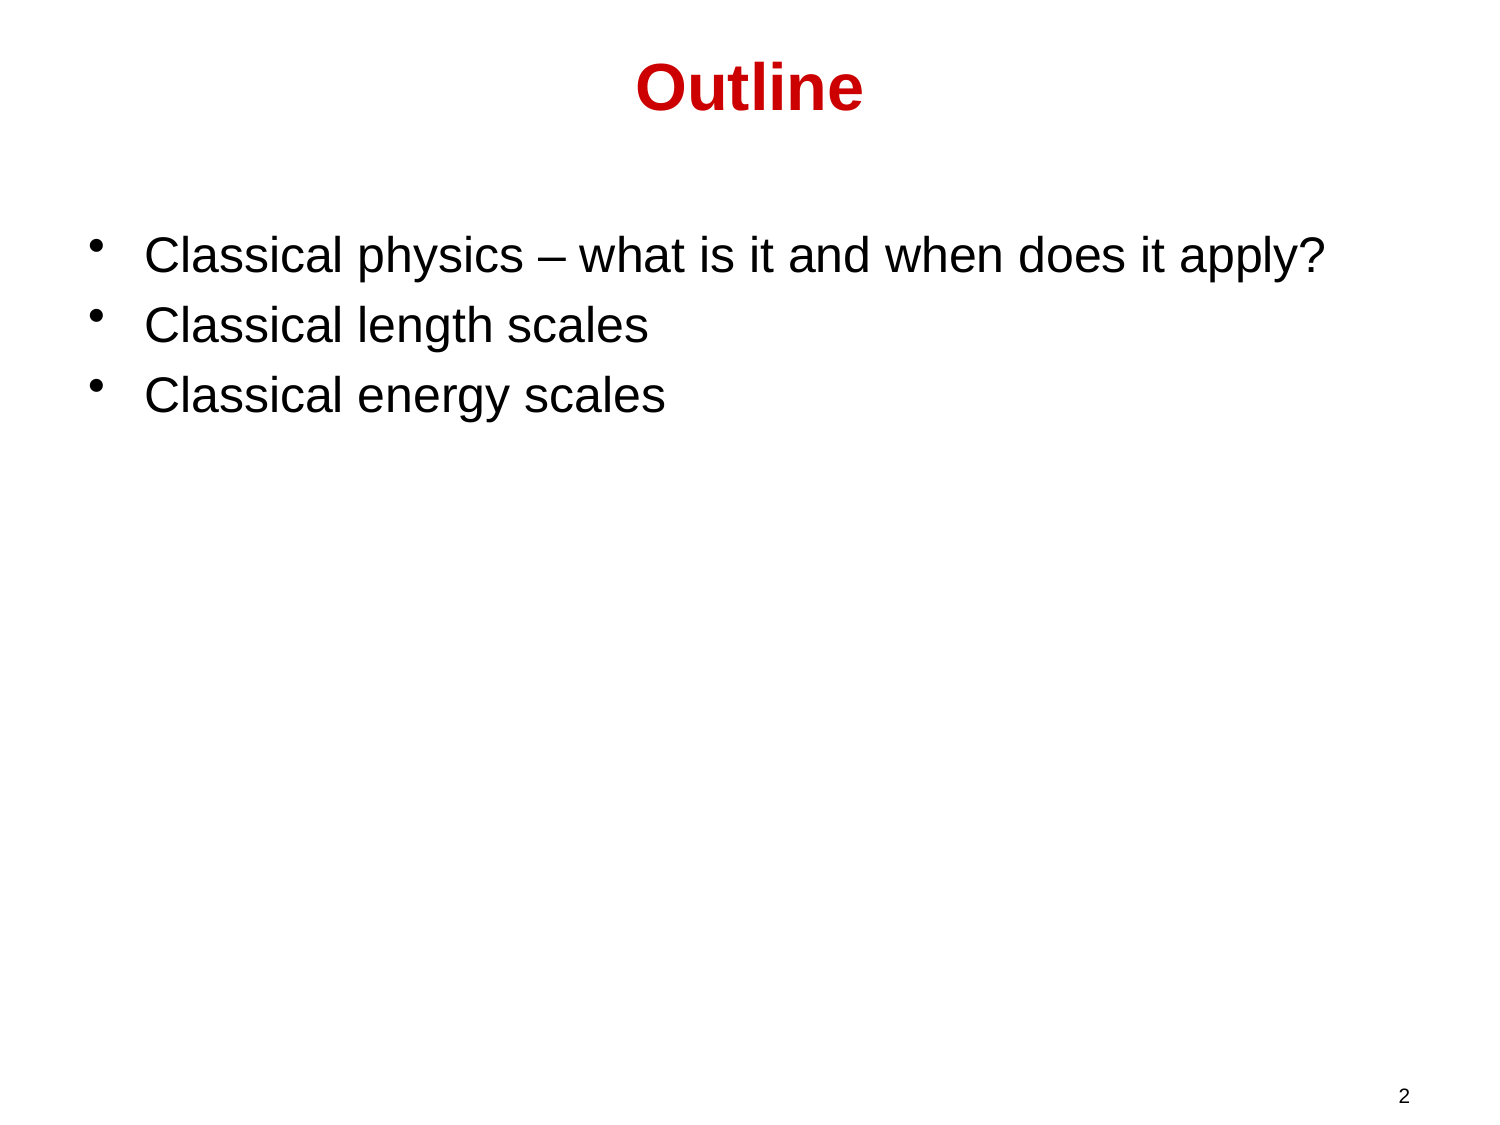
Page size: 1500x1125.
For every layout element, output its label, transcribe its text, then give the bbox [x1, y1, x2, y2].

title Outline [0, 0, 1500, 169]
list Classical physics – what is it and when does it apply? Classical length scales Classical energy scales [73, 214, 1424, 1005]
slide_number 2 [1074, 1049, 1426, 1103]
